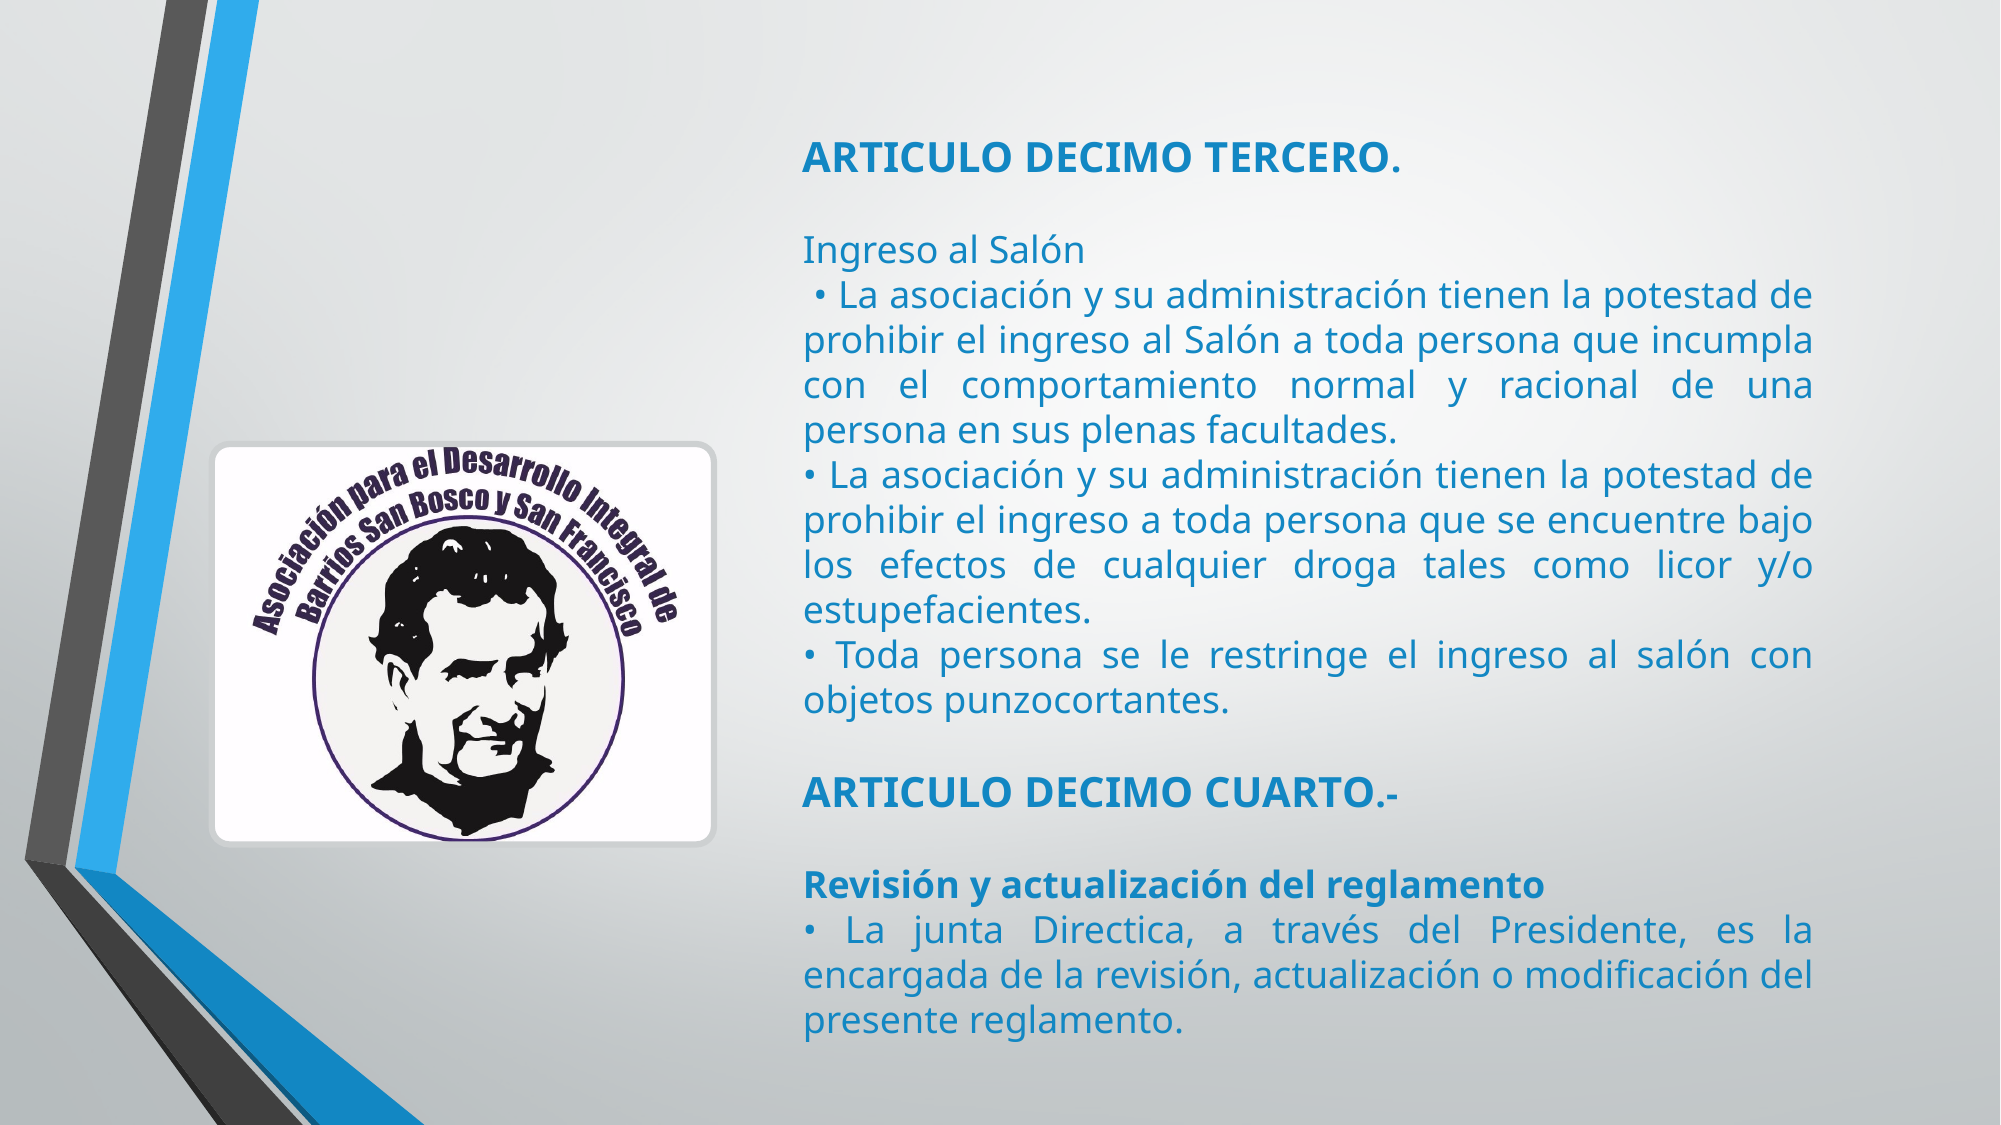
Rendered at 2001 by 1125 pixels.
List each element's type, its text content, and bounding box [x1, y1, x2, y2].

text_box ARTICULO DECIMO TERCERO. Ingreso al Salón • La asociación y su administración tienen la potestad de prohibir el ingreso al Salón a toda persona que incumpla con el comportamiento normal y racional de una persona en sus plenas facultades. • La asociación y su administración tienen la potestad de prohibir el ingreso a toda persona que se encuentre bajo los efectos de cualquier droga tales como licor y/o estupefacientes. • Toda persona se le restringe el ingreso al salón con objetos punzocortantes. ARTICULO DECIMO CUARTO.- Revisión y actualización del reglamento • La junta Directica, a través del Presidente, es la encargada de la revisión, actualización o modificación del presente reglamento. [788, 123, 1830, 1048]
picture [211, 443, 715, 845]
